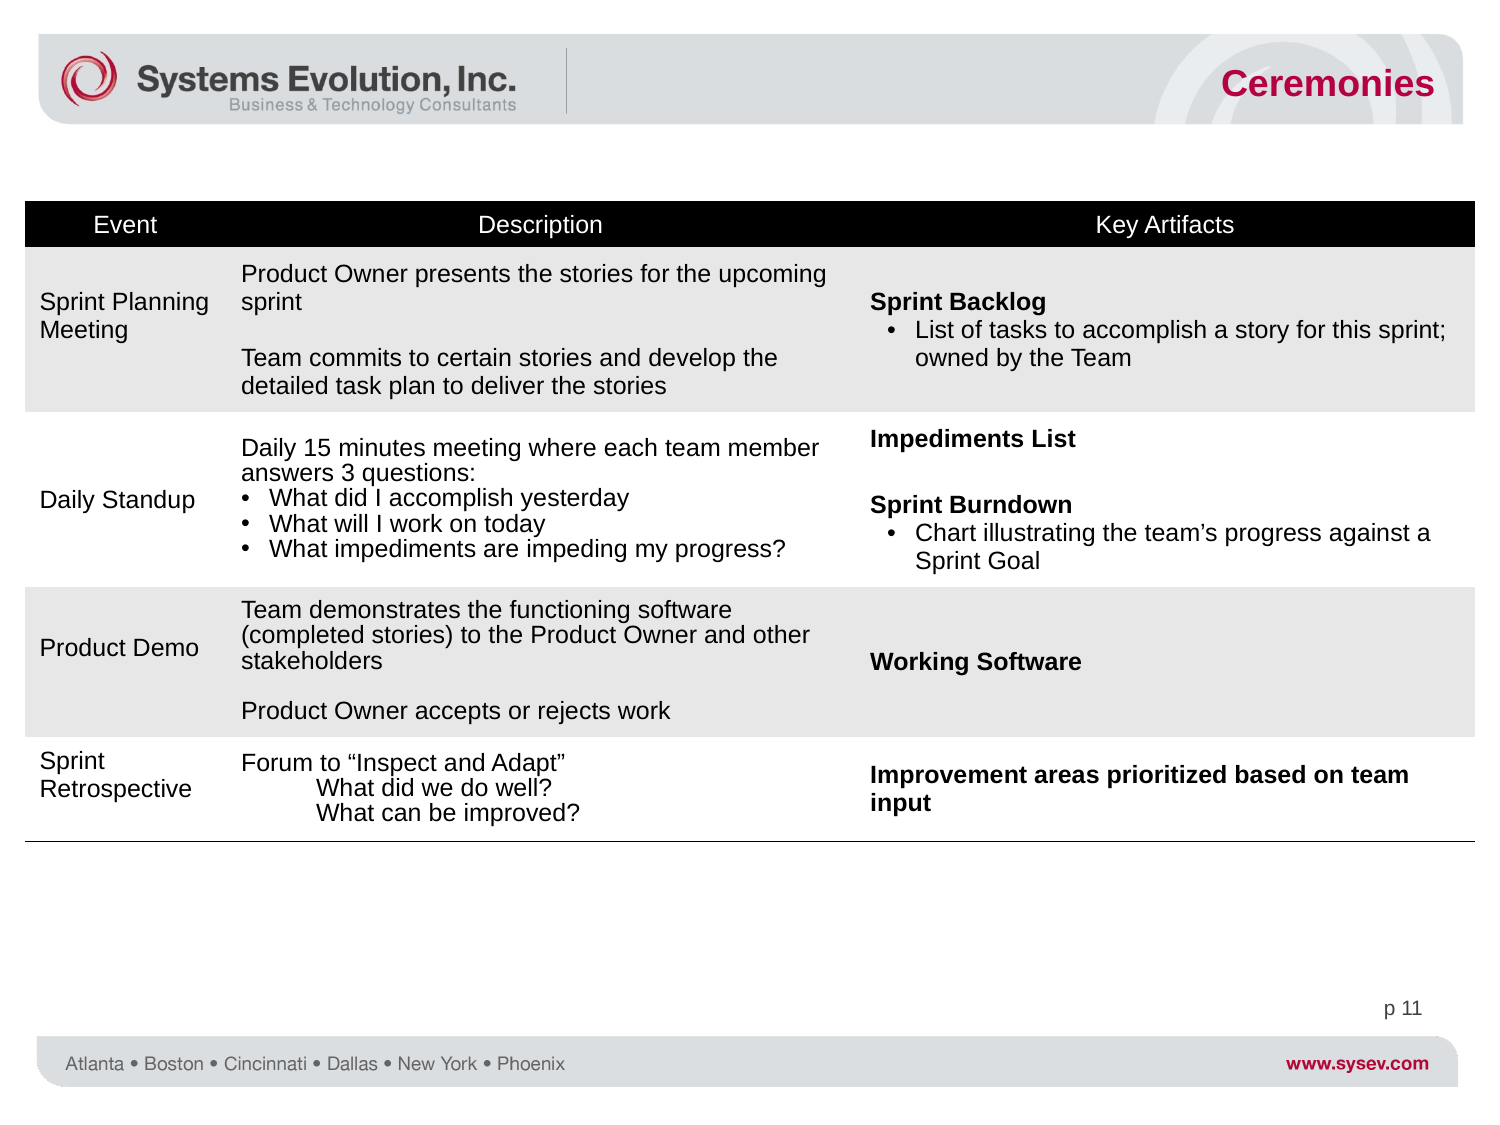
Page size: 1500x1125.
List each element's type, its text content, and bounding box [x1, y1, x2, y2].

table_header Event [25, 203, 226, 247]
text_box Ceremonies [570, 51, 1450, 111]
table_cell Sprint Retrospective [25, 737, 226, 841]
table_cell Daily 15 minutes meeting where each team member answers 3 questions: What did I accomplish yesterday What will I work on today What impediments are impeding my progress? [226, 412, 855, 587]
picture [0, 0, 1500, 150]
table_cell Improvement areas prioritized based on team input [855, 737, 1475, 841]
table_cell Product Demo [25, 587, 226, 737]
table_cell Sprint Planning Meeting [25, 247, 226, 412]
table_header Description [226, 203, 855, 247]
picture [35, 1020, 1460, 1087]
table_cell Forum to “Inspect and Adapt” What did we do well? What can be improved? [226, 737, 855, 841]
table_cell Team demonstrates the functioning software (completed stories) to the Product Owner and other stakeholders Product Owner accepts or rejects work [226, 587, 855, 737]
table_cell Working Software [855, 587, 1475, 737]
table_cell Sprint Backlog List of tasks to accomplish a story for this sprint; owned by the Team [855, 247, 1475, 412]
table_cell Product Owner presents the stories for the upcoming sprint Team commits to certain stories and develop the detailed task plan to deliver the stories [226, 247, 855, 412]
text_box p 11 [1124, 987, 1438, 1038]
table_cell Impediments List Sprint Burndown Chart illustrating the team’s progress against a Sprint Goal [855, 412, 1475, 587]
table_header Key Artifacts [855, 203, 1475, 247]
table_cell Daily Standup [25, 412, 226, 587]
